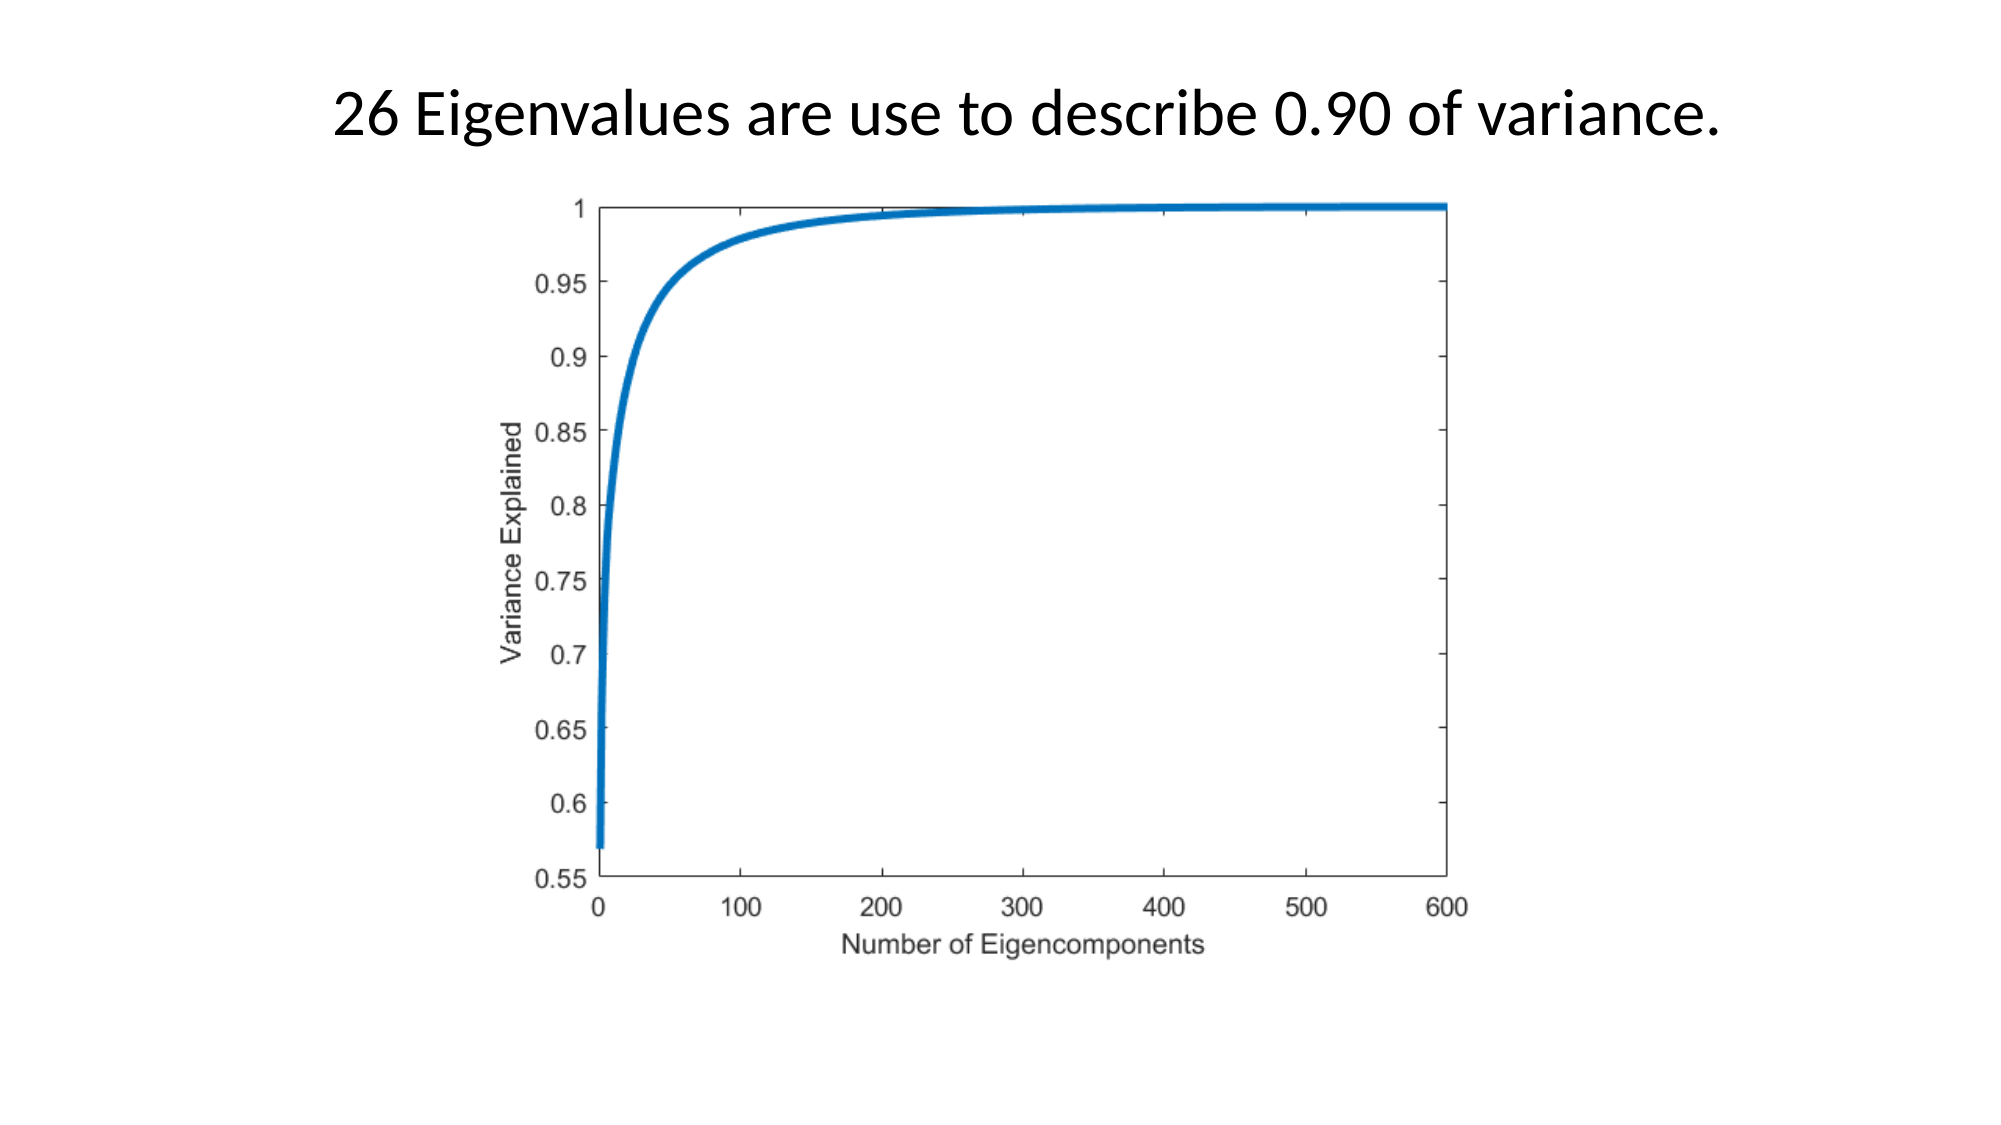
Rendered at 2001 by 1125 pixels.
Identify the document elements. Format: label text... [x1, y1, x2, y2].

picture [474, 157, 1526, 968]
text_box 26 Eigenvalues are use to describe 0.90 of variance. [317, 61, 1739, 157]
